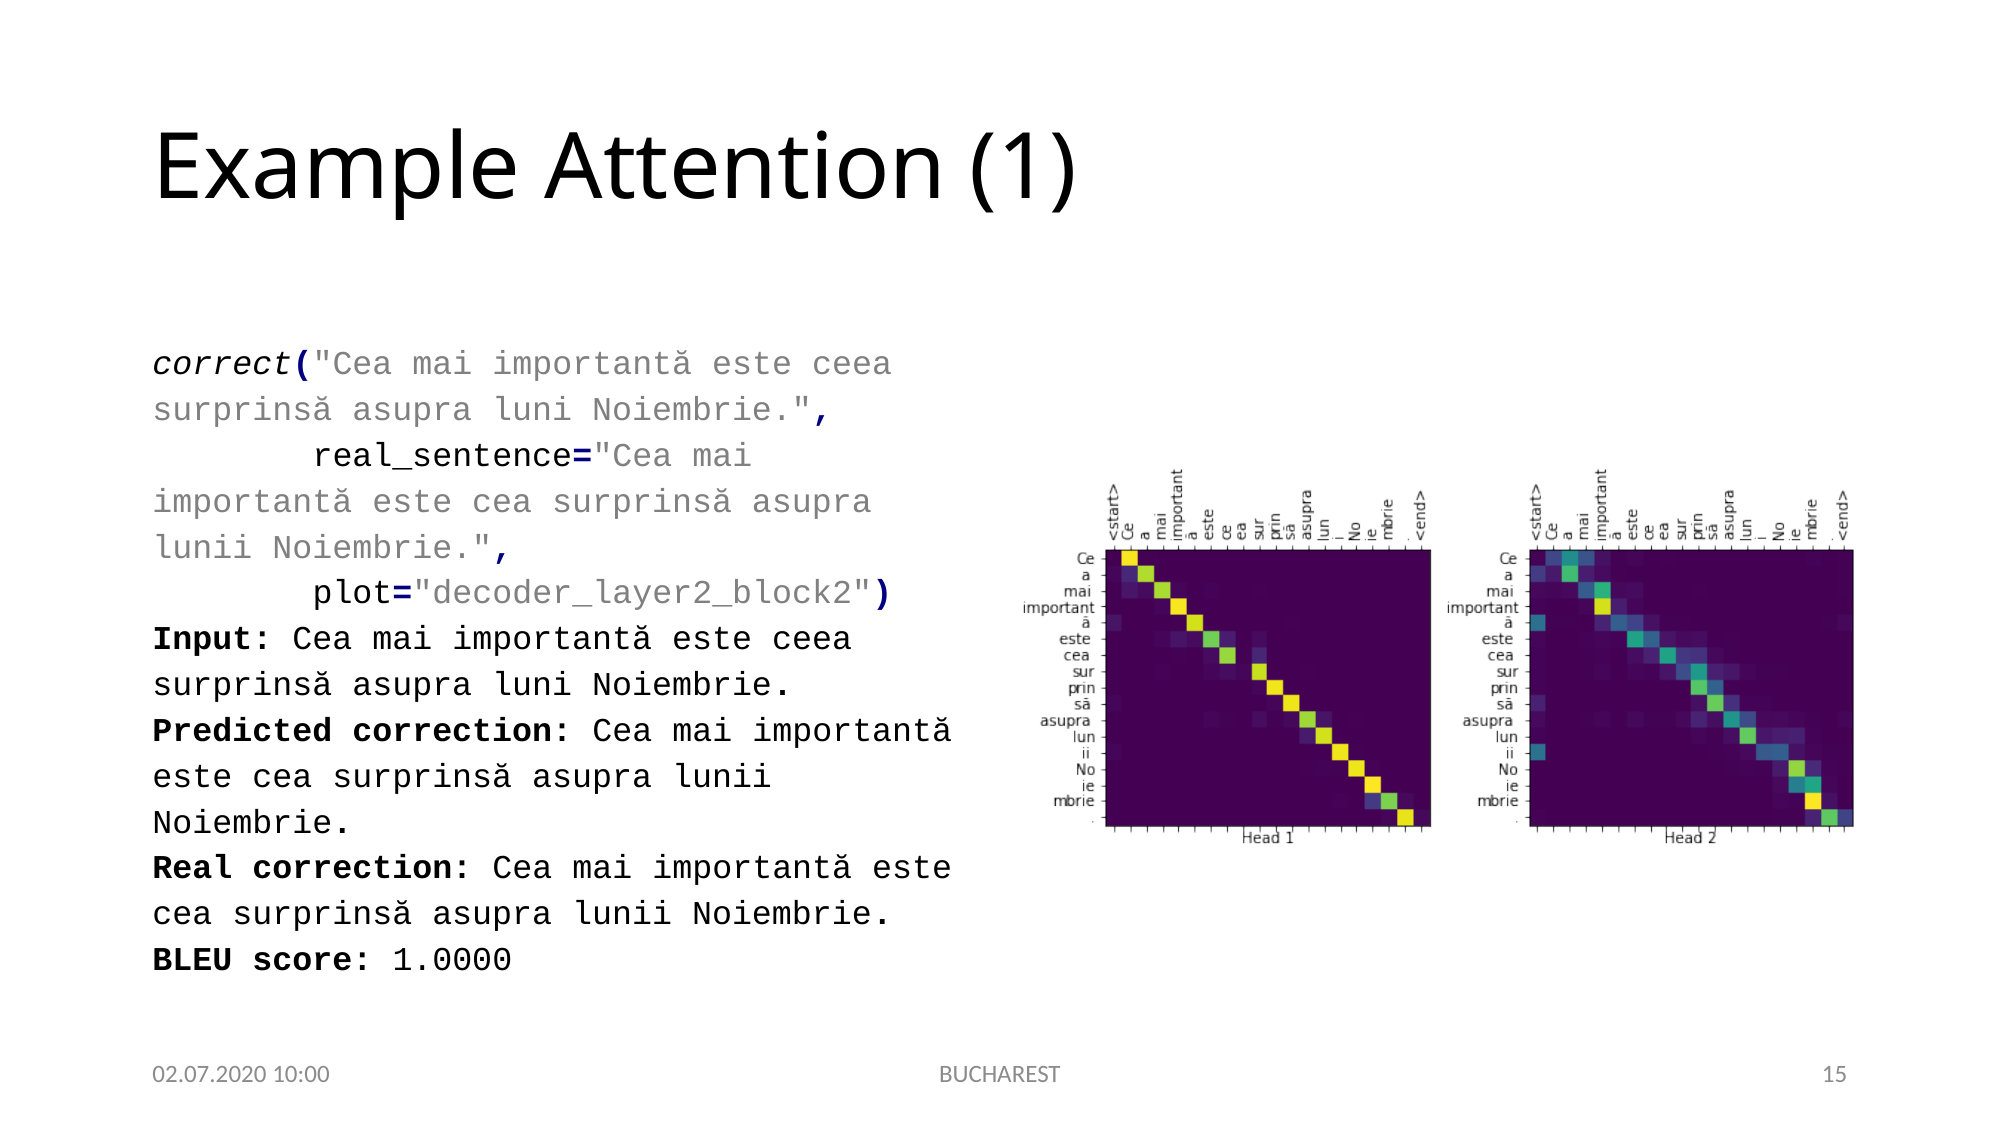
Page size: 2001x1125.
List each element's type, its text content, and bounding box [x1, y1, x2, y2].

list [1012, 456, 1863, 857]
slide_number 15 [1412, 1042, 1863, 1103]
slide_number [137, 1042, 588, 1103]
footer BUCHAREST [662, 1042, 1338, 1103]
list correct("Cea mai importantă este ceea surprinsă asupra luni Noiembrie.", real_sentence="Cea mai importantă este cea surprinsă asupra lunii Noiembrie.", plot="decoder_layer2_block2") Input: Cea mai importantă este ceea surprinsă asupra luni Noiembrie. Predicted correction: Cea mai importantă este cea surprinsă asupra lunii Noiembrie. Real correction: Cea mai importantă este cea surprinsă asupra lunii Noiembrie. BLEU score: 1.0000 [137, 299, 988, 1014]
title Example Attention (1) [137, 59, 1863, 278]
